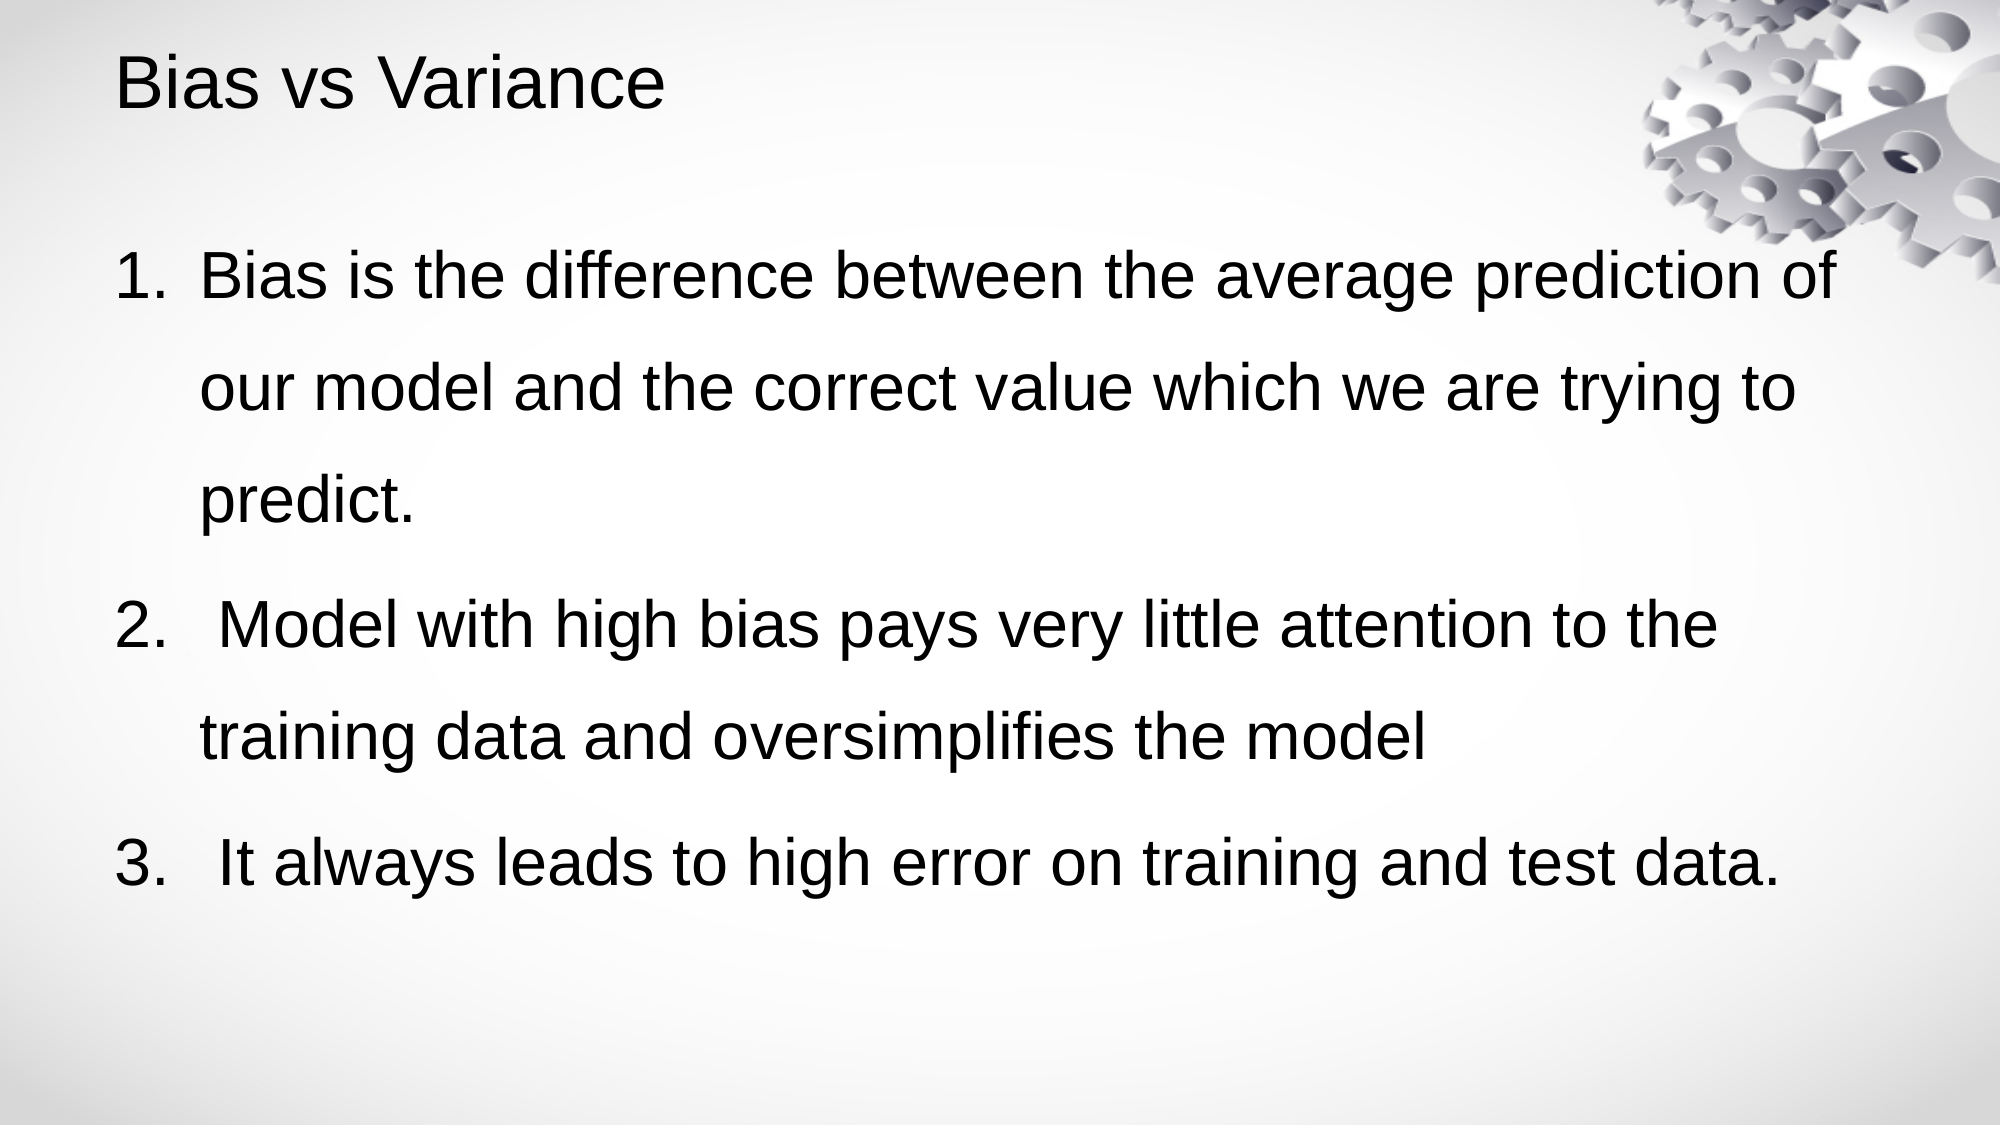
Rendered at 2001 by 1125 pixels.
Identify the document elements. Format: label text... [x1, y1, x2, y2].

list Bias is the difference between the average prediction of our model and the correct value which we are trying to predict. Model with high bias pays very little attention to the training data and oversimplifies the model It always leads to high error on training and test data. [99, 192, 1901, 1006]
picture [0, 0, 2000, 1125]
title Bias vs Variance [99, 30, 1901, 127]
